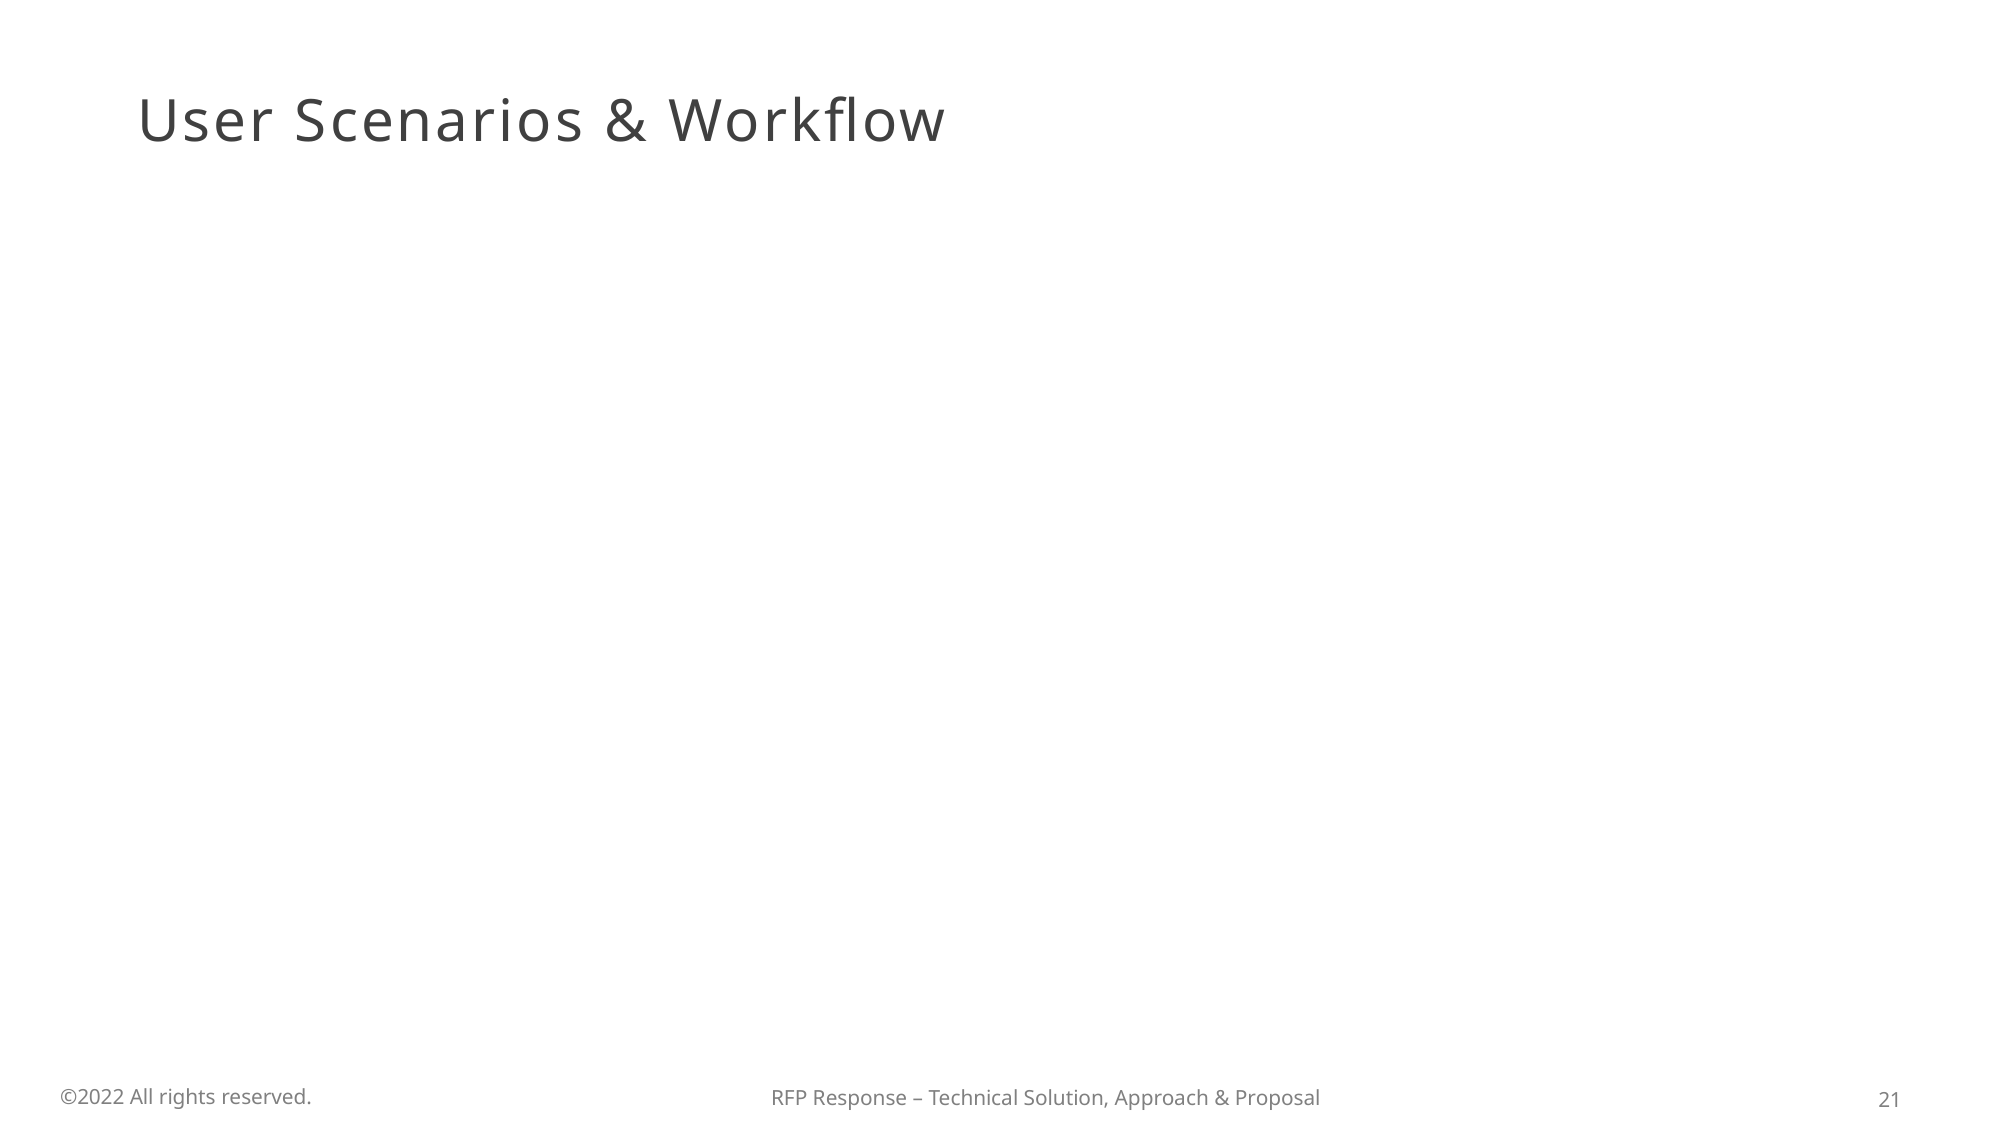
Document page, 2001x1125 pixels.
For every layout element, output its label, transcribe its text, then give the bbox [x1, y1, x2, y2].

title User Scenarios & Workflow [122, 74, 1922, 171]
